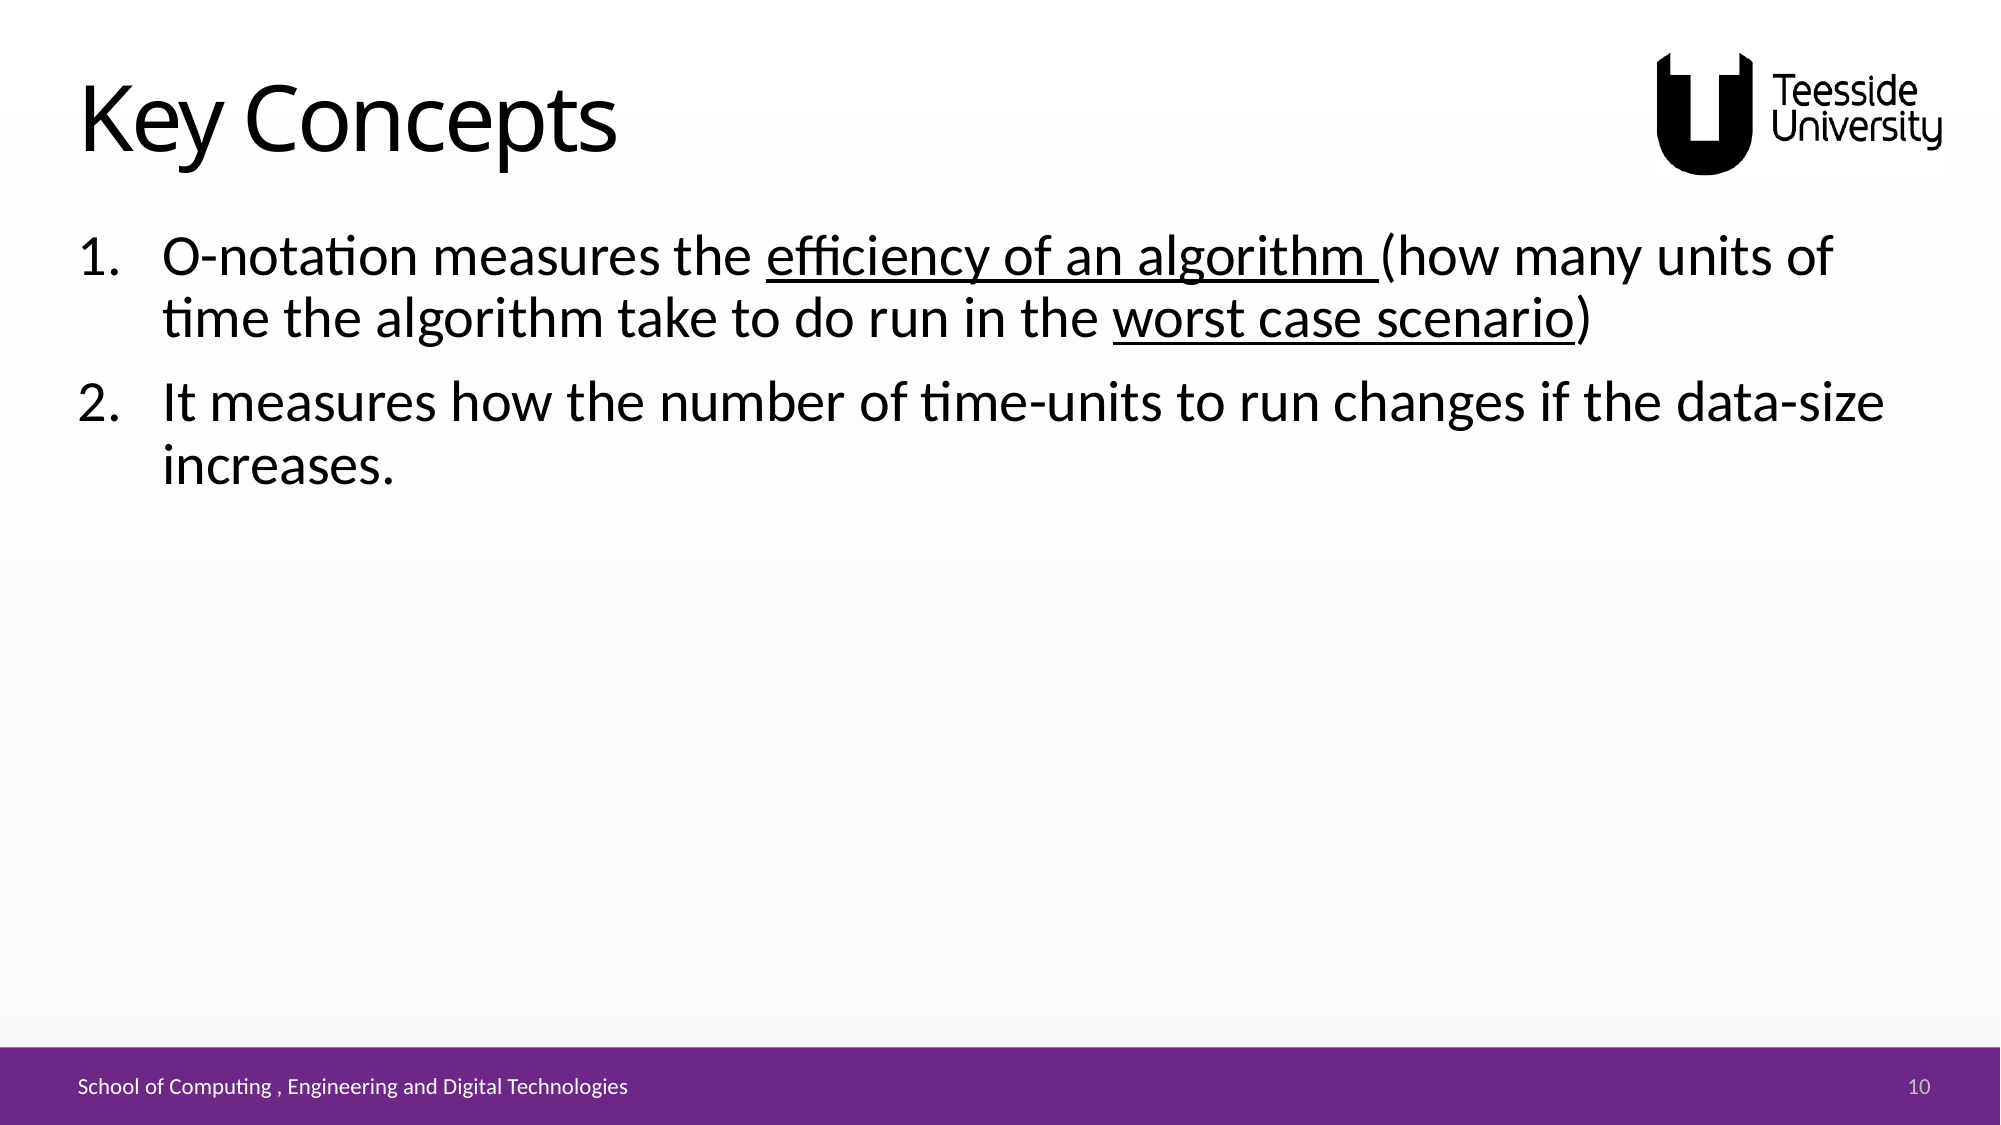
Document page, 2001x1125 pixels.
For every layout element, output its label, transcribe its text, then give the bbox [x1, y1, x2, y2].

footer School of Computing , Engineering and Digital Technologies [62, 1068, 1811, 1103]
title Key Concepts [62, 48, 1600, 179]
list O-notation measures the efficiency of an algorithm (how many units of time the algorithm take to do run in the worst case scenario) It measures how the number of time-units to run changes if the data-size increases. [62, 217, 1946, 1014]
picture [1652, 48, 1946, 179]
slide_number 10 [1833, 1068, 1946, 1103]
